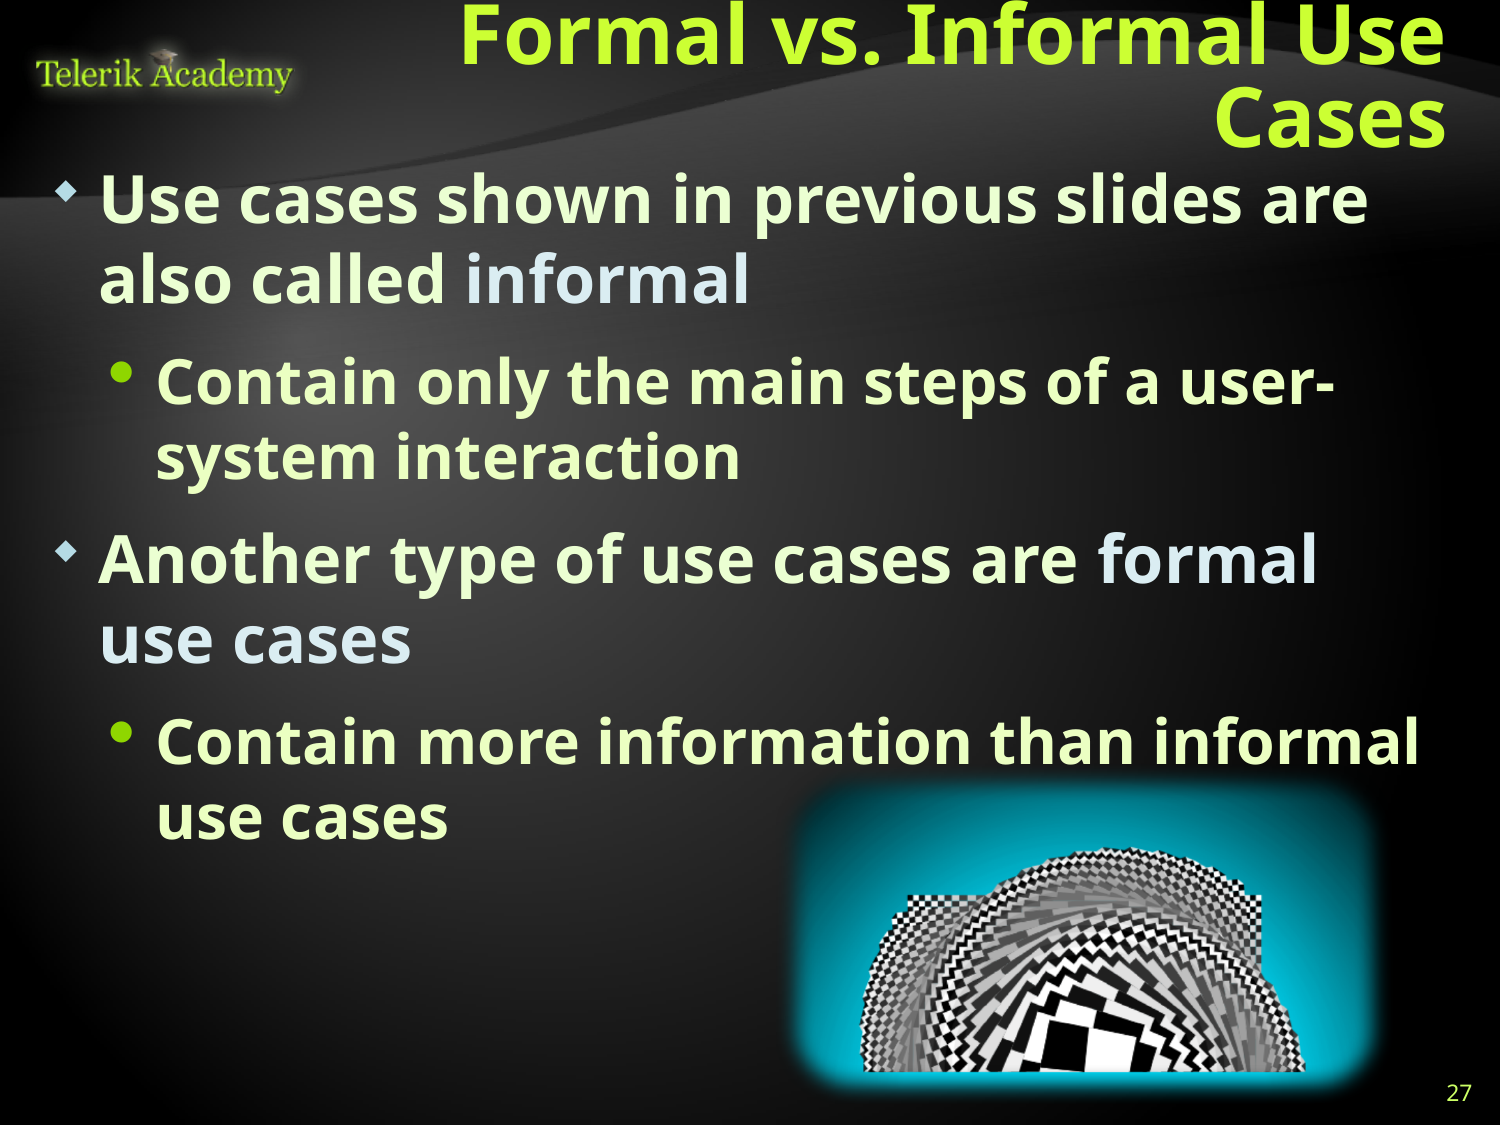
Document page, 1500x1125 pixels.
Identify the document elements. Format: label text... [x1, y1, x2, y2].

list Use cases shown in previous slides are also called informal Contain only the main steps of a user-system interaction Another type of use cases are formal use cases Contain more information than informal use cases [37, 149, 1463, 1100]
title Formal vs. Informal Use Cases [300, 12, 1463, 149]
slide_number 27 [1412, 1074, 1488, 1113]
picture [0, 0, 1500, 1125]
